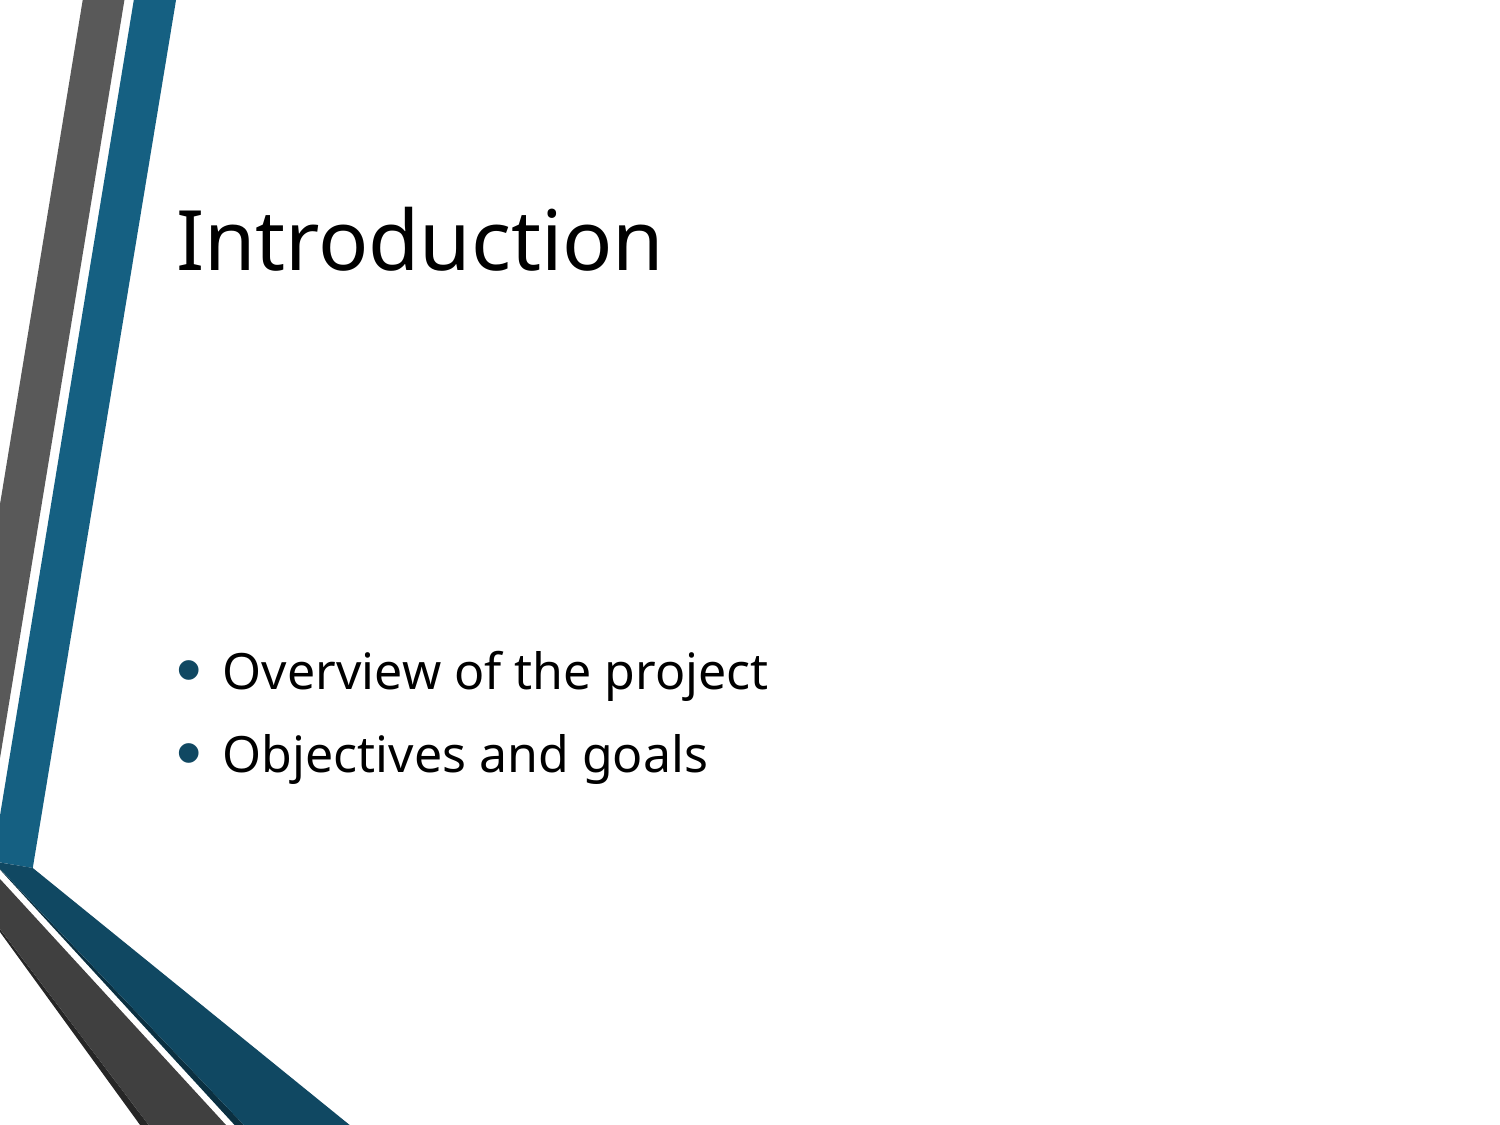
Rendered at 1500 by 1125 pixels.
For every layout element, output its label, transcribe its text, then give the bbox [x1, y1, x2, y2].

list Overview of the project Objectives and goals [161, 437, 1425, 985]
title Introduction [161, 75, 1425, 400]
